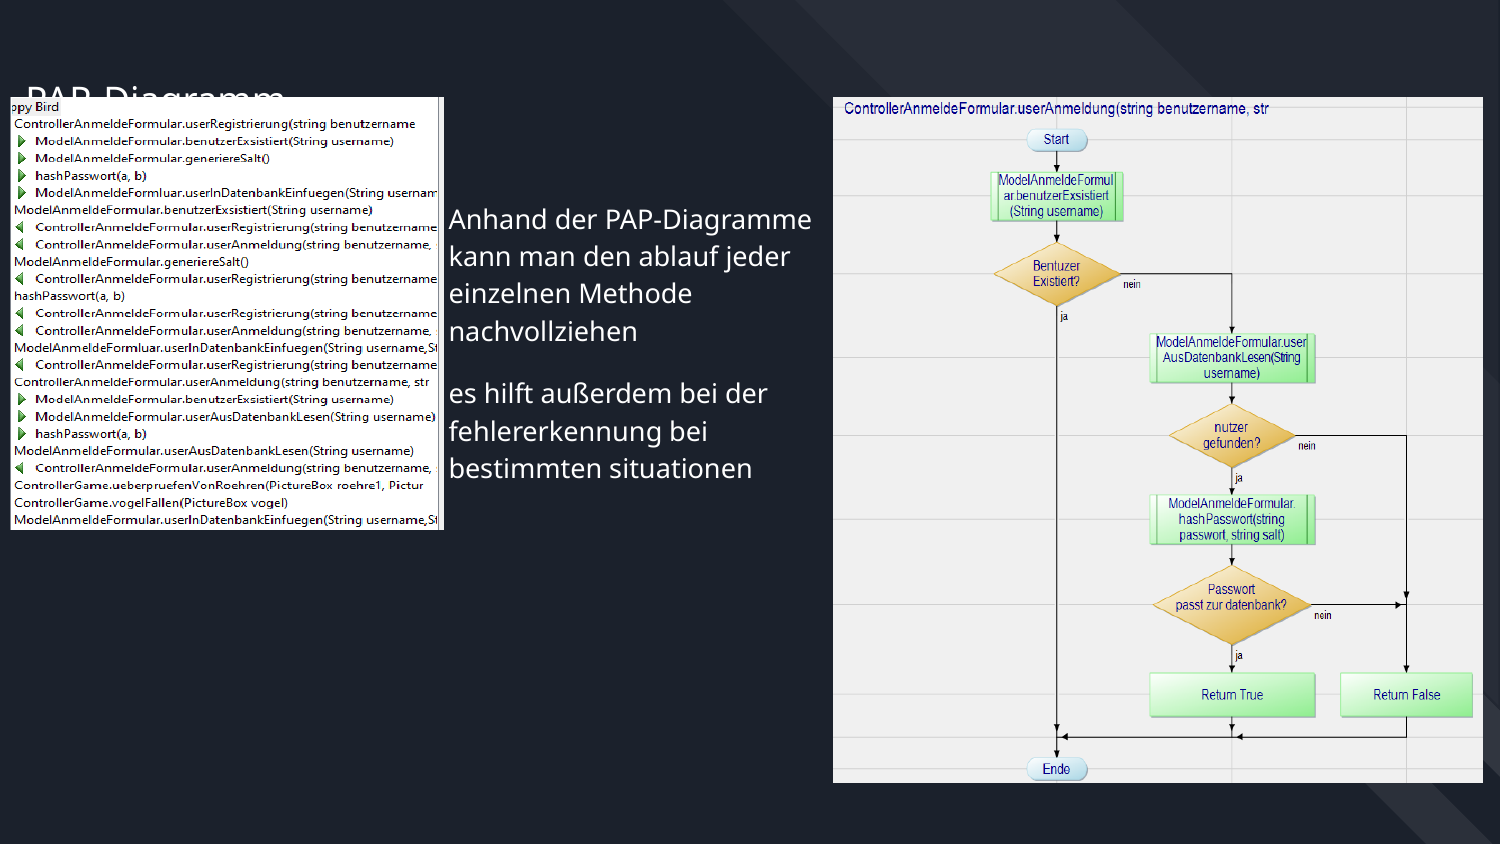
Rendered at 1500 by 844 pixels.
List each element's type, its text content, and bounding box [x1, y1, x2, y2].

title PAP-Diagramm [10, 61, 763, 136]
picture [833, 96, 1484, 783]
picture [10, 96, 444, 530]
text_box Anhand der PAP-Diagramme kann man den ablauf jeder einzelnen Methode nachvollziehen es hilft außerdem bei der fehlererkennung bei bestimmten situationen [433, 182, 828, 686]
